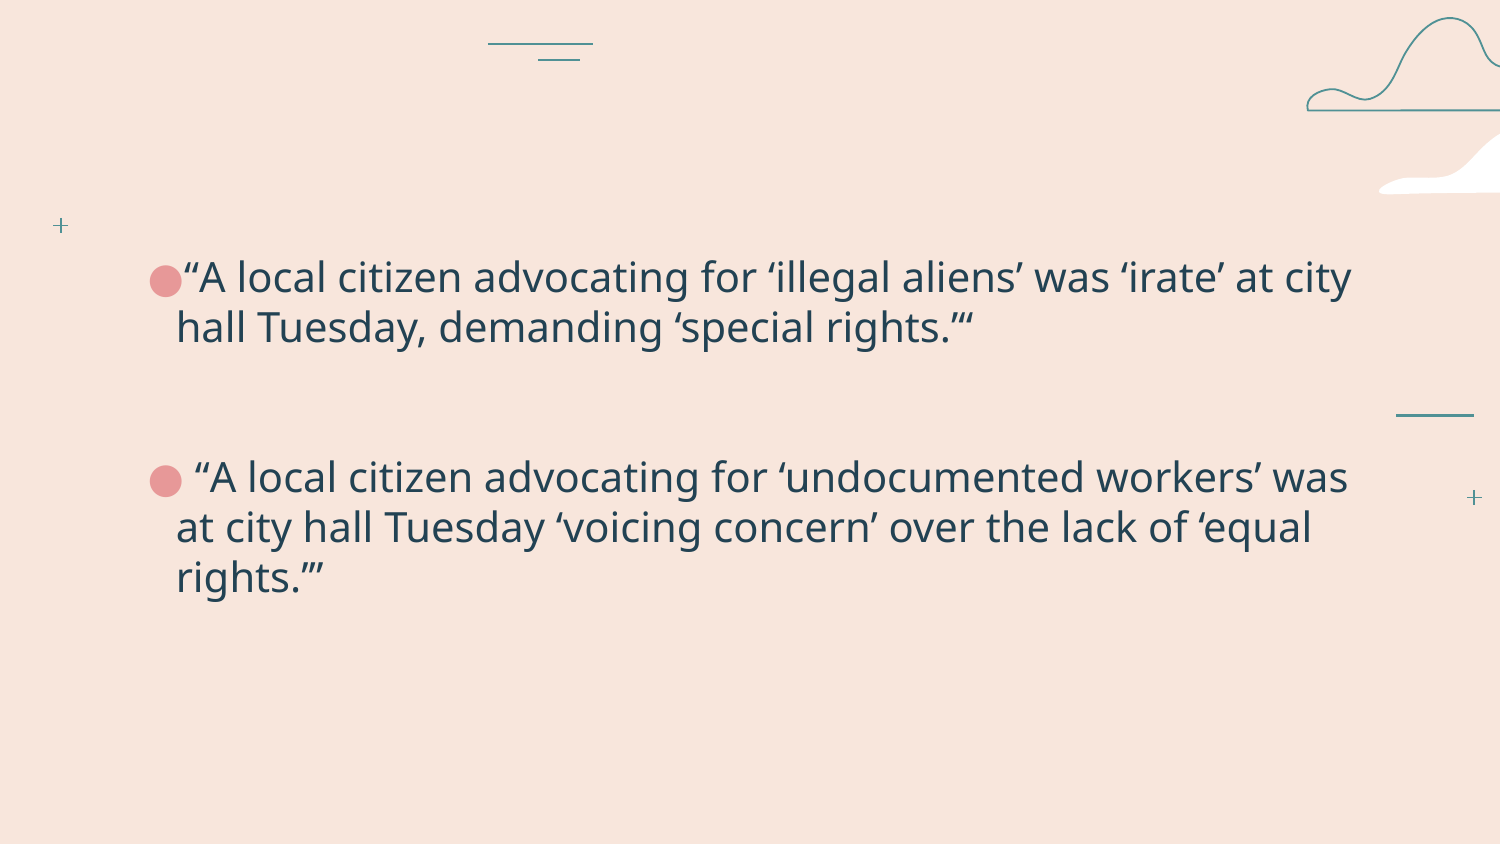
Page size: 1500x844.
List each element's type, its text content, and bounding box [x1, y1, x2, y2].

list “A local citizen advocating for ‘illegal aliens’ was ‘irate’ at city hall Tuesday, demanding ‘special rights.’“ “A local citizen advocating for ‘undocumented workers’ was at city hall Tuesday ‘voicing concern’ over the lack of ‘equal rights.’” [132, 235, 1403, 608]
